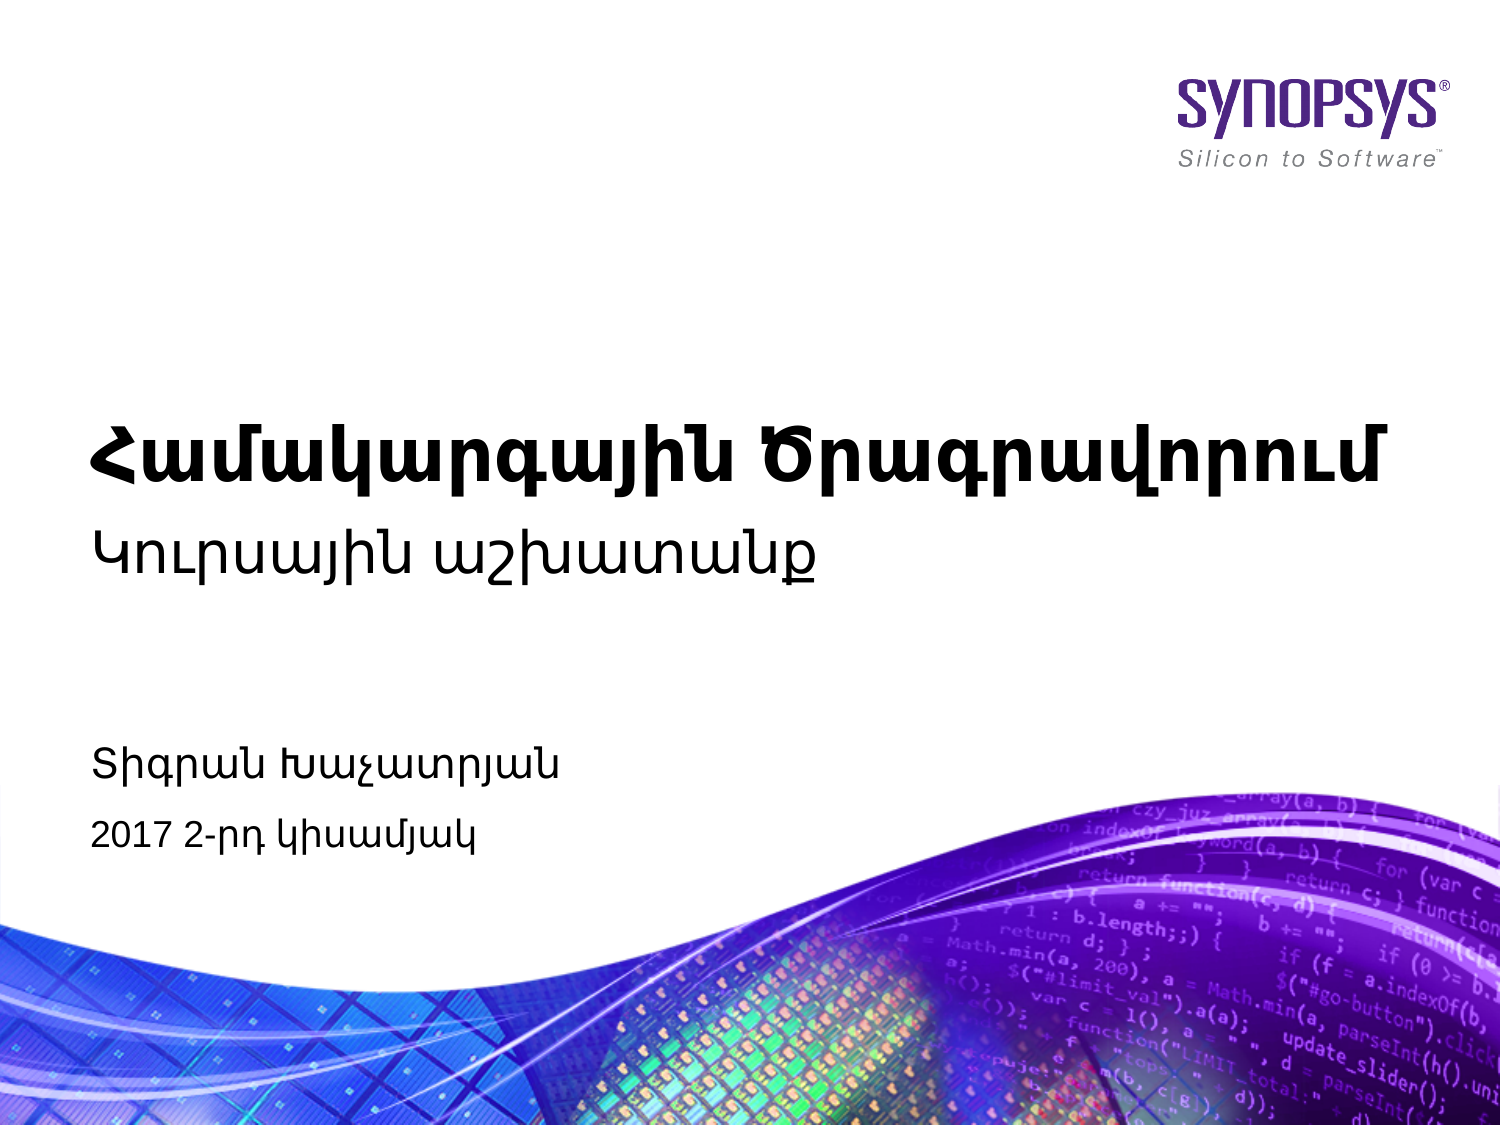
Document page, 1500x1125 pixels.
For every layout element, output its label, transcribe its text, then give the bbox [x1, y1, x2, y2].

list 2017 2-րդ կիսամյակ [75, 797, 675, 863]
list Տիգրան Խաչատրյան [75, 673, 1424, 794]
picture [1178, 79, 1450, 167]
title Համակարգային Ծրագրավորում [75, 310, 1425, 505]
picture [0, 785, 1500, 1125]
subtitle Կուրսային աշխատանք [75, 507, 1424, 659]
